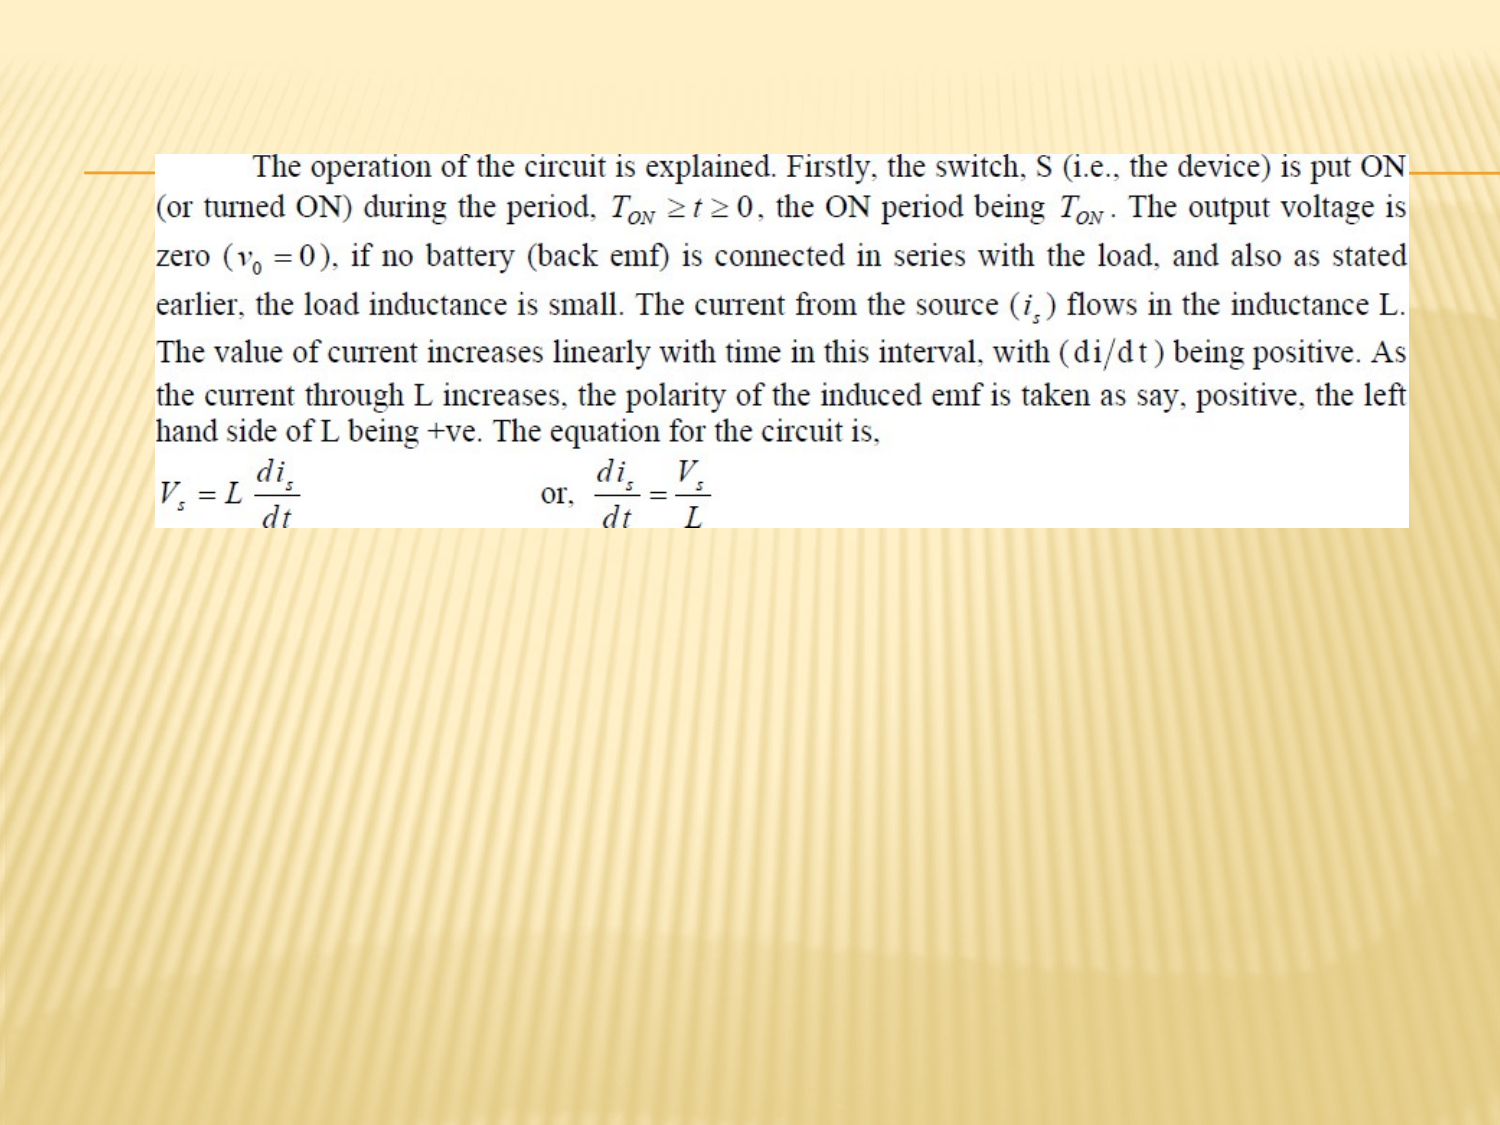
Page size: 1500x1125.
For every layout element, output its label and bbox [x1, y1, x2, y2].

picture [155, 154, 1409, 529]
